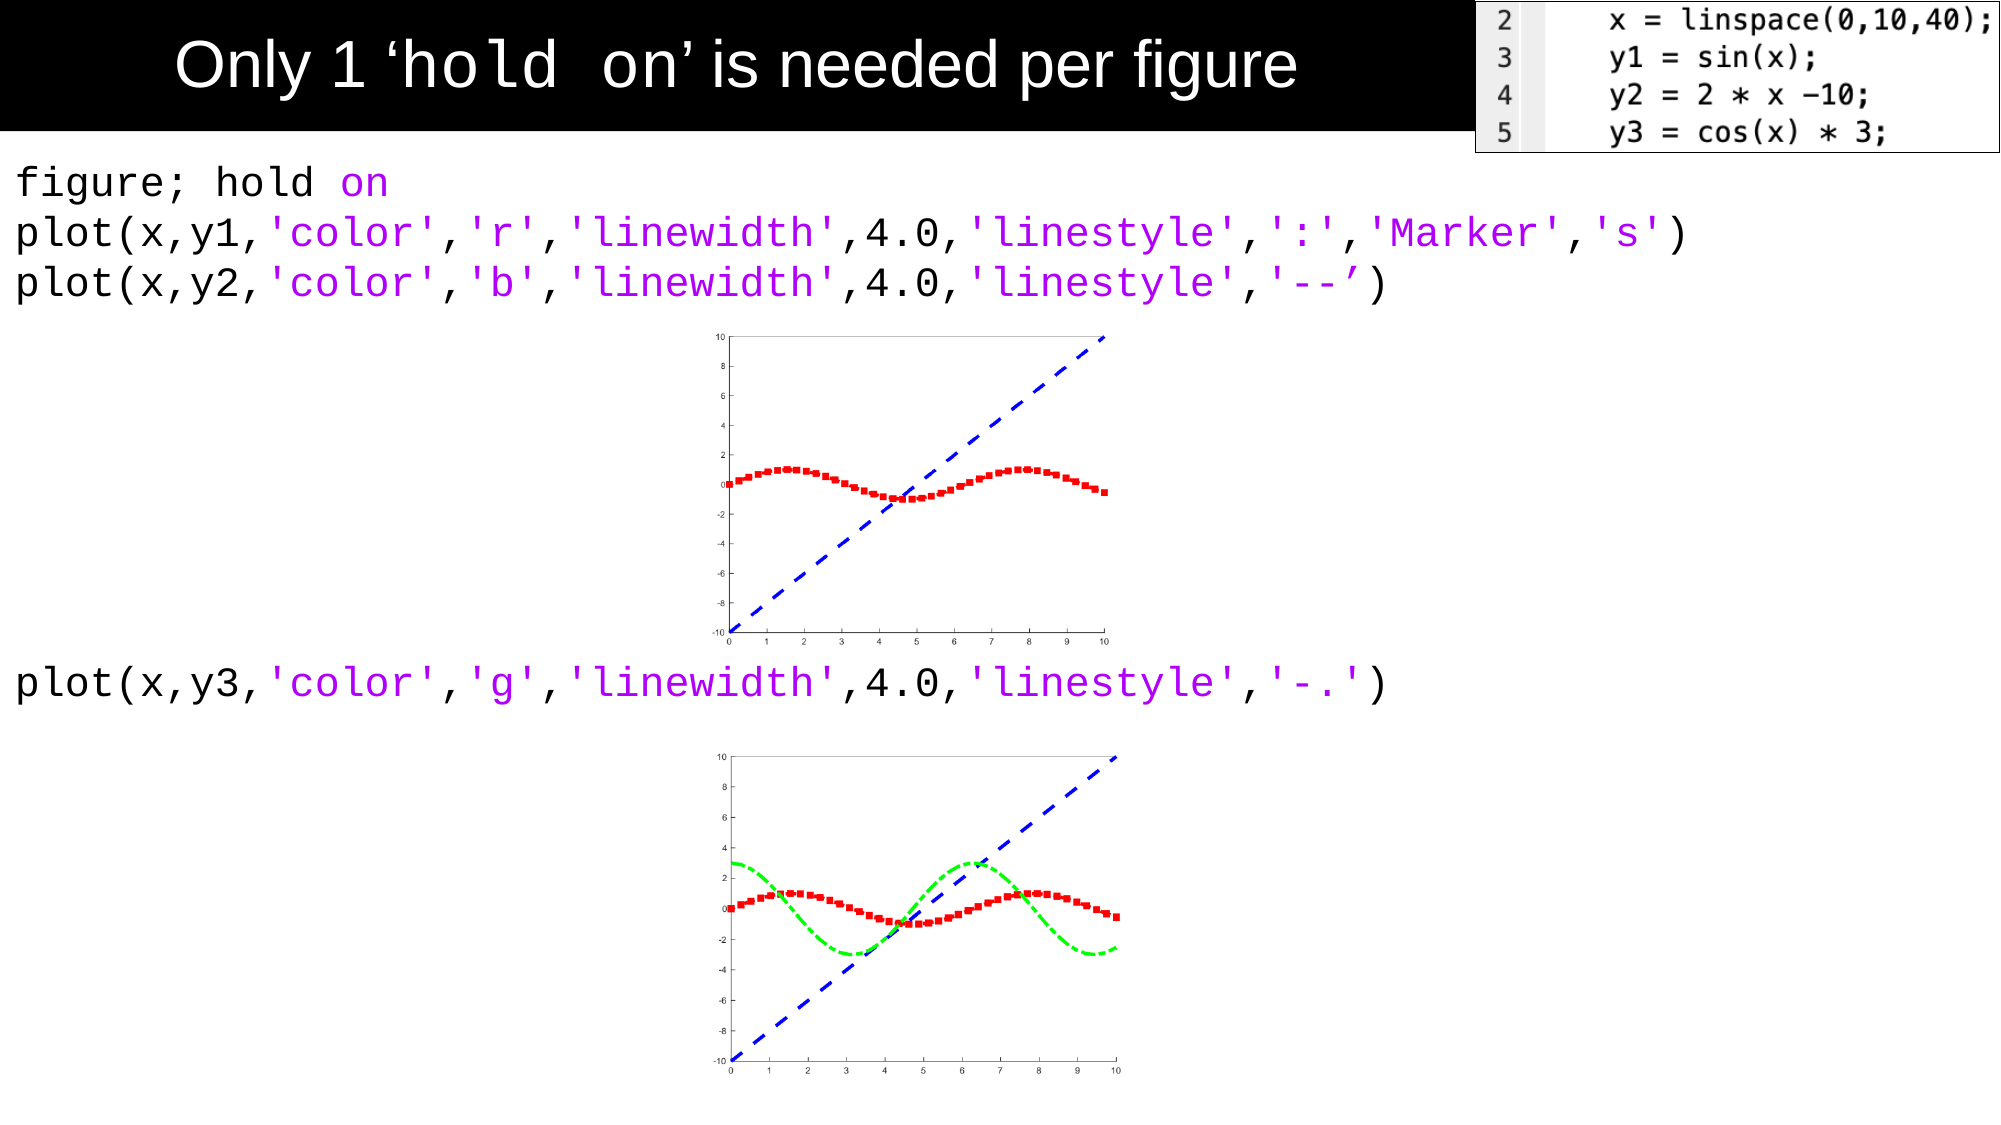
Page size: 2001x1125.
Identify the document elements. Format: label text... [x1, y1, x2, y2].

picture [666, 728, 1162, 1100]
title Only 1 ‘hold on’ is needed per figure [0, 0, 1475, 132]
picture [1474, 1, 2000, 153]
picture [666, 309, 1149, 671]
text_box figure; hold on plot(x,y1,'color','r','linewidth',4.0,'linestyle',':','Marker','s') plot(x,y2,'color','b','linewidth',4.0,'linestyle','--’) plot(x,y3,'color','g','linewidth',4.0,'linestyle','-.') [0, 146, 2000, 712]
